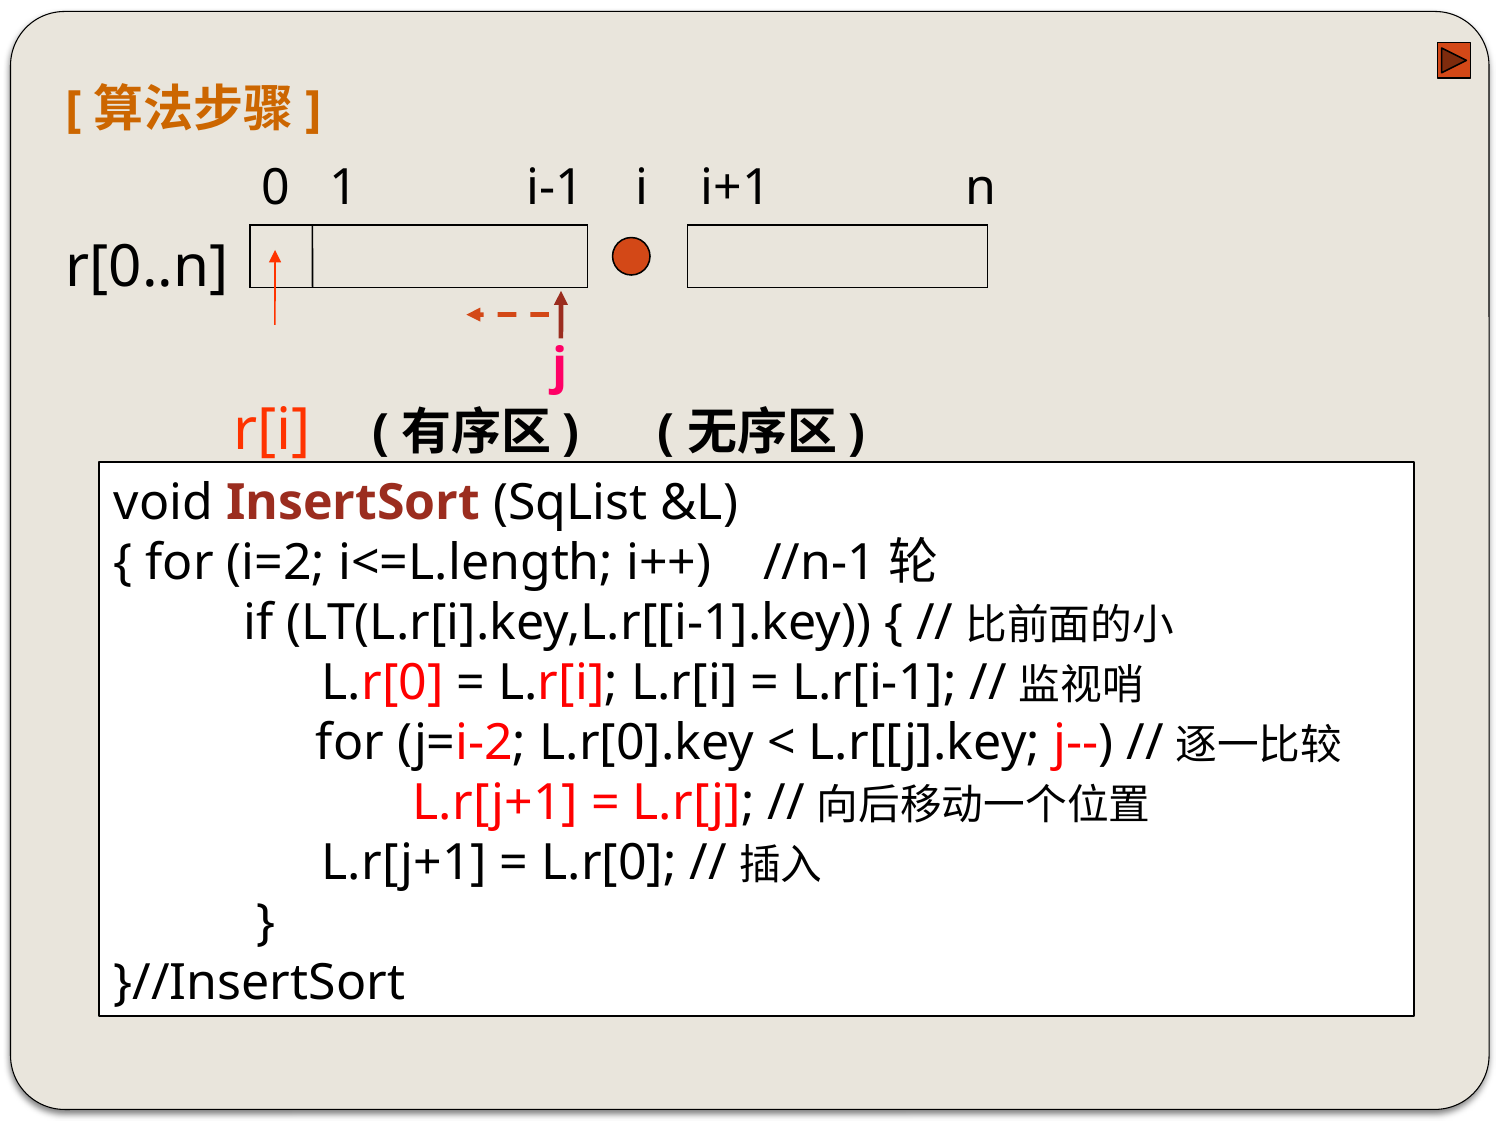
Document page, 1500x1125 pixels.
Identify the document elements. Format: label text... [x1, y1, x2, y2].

text_box [249, 224, 312, 288]
text_box [268, 249, 282, 325]
title [算法步骤] [50, 62, 1325, 143]
text_box void InsertSort (SqList &L) { for (i=2; i<=L.length; i++) //n-1轮 if (LT(L.r[i].key,L.r[[i-1].key)) { //比前面的小 L.r[0] = L.r[i]; L.r[i] = L.r[i-1]; //监视哨 for (j=i-2; L.r[0].key < L.r[[j].key; j--) //逐一比较 L.r[j+1] = L.r[j]; //向后移动一个位置 L.r[j+1] = L.r[0]; //插入 } }//InsertSort [98, 461, 1415, 1017]
list 0 1 i-1 i i+1 n r[0..n] r[i] (有序区) (无序区) [50, 143, 1364, 1006]
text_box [466, 290, 609, 402]
text_box [313, 224, 588, 288]
text_box [687, 224, 988, 288]
text_box [612, 237, 651, 276]
text_box [1437, 42, 1471, 79]
